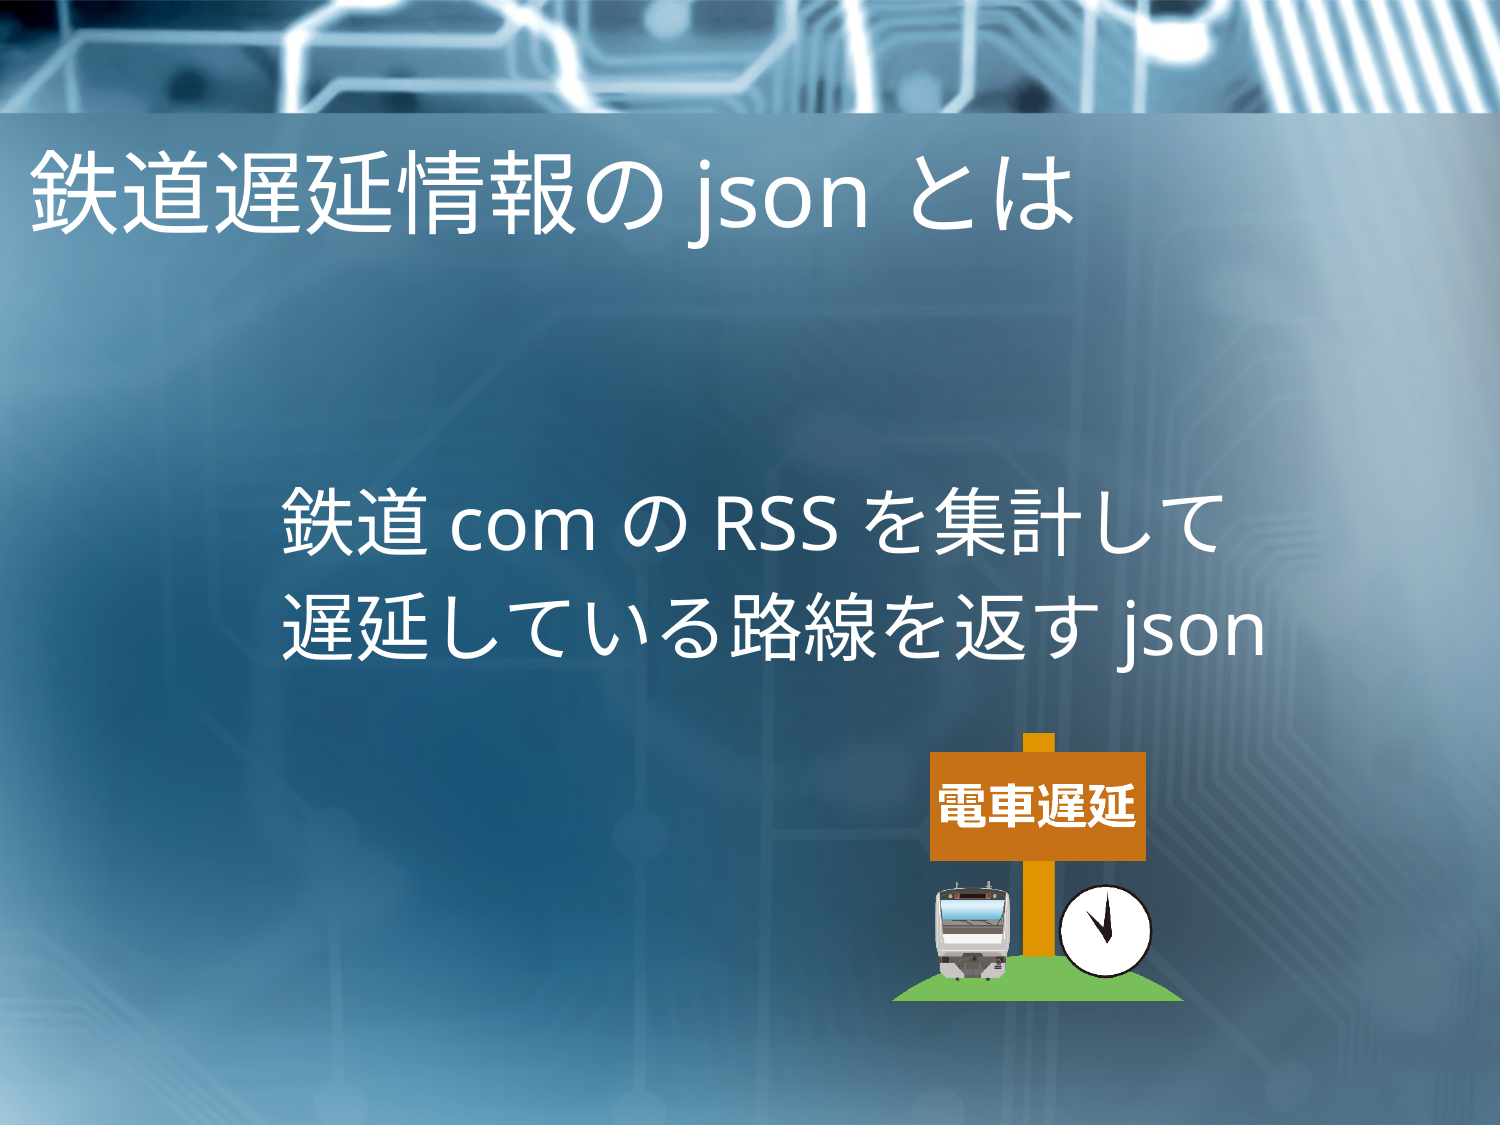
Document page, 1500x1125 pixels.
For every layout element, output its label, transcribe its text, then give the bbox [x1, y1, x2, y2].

picture [879, 717, 1195, 1033]
picture [0, 0, 1500, 1125]
title 鉄道遅延情報のjsonとは [14, 132, 1439, 250]
list 鉄道comのRSSを集計して 遅延している路線を返すjson [265, 468, 1466, 1125]
